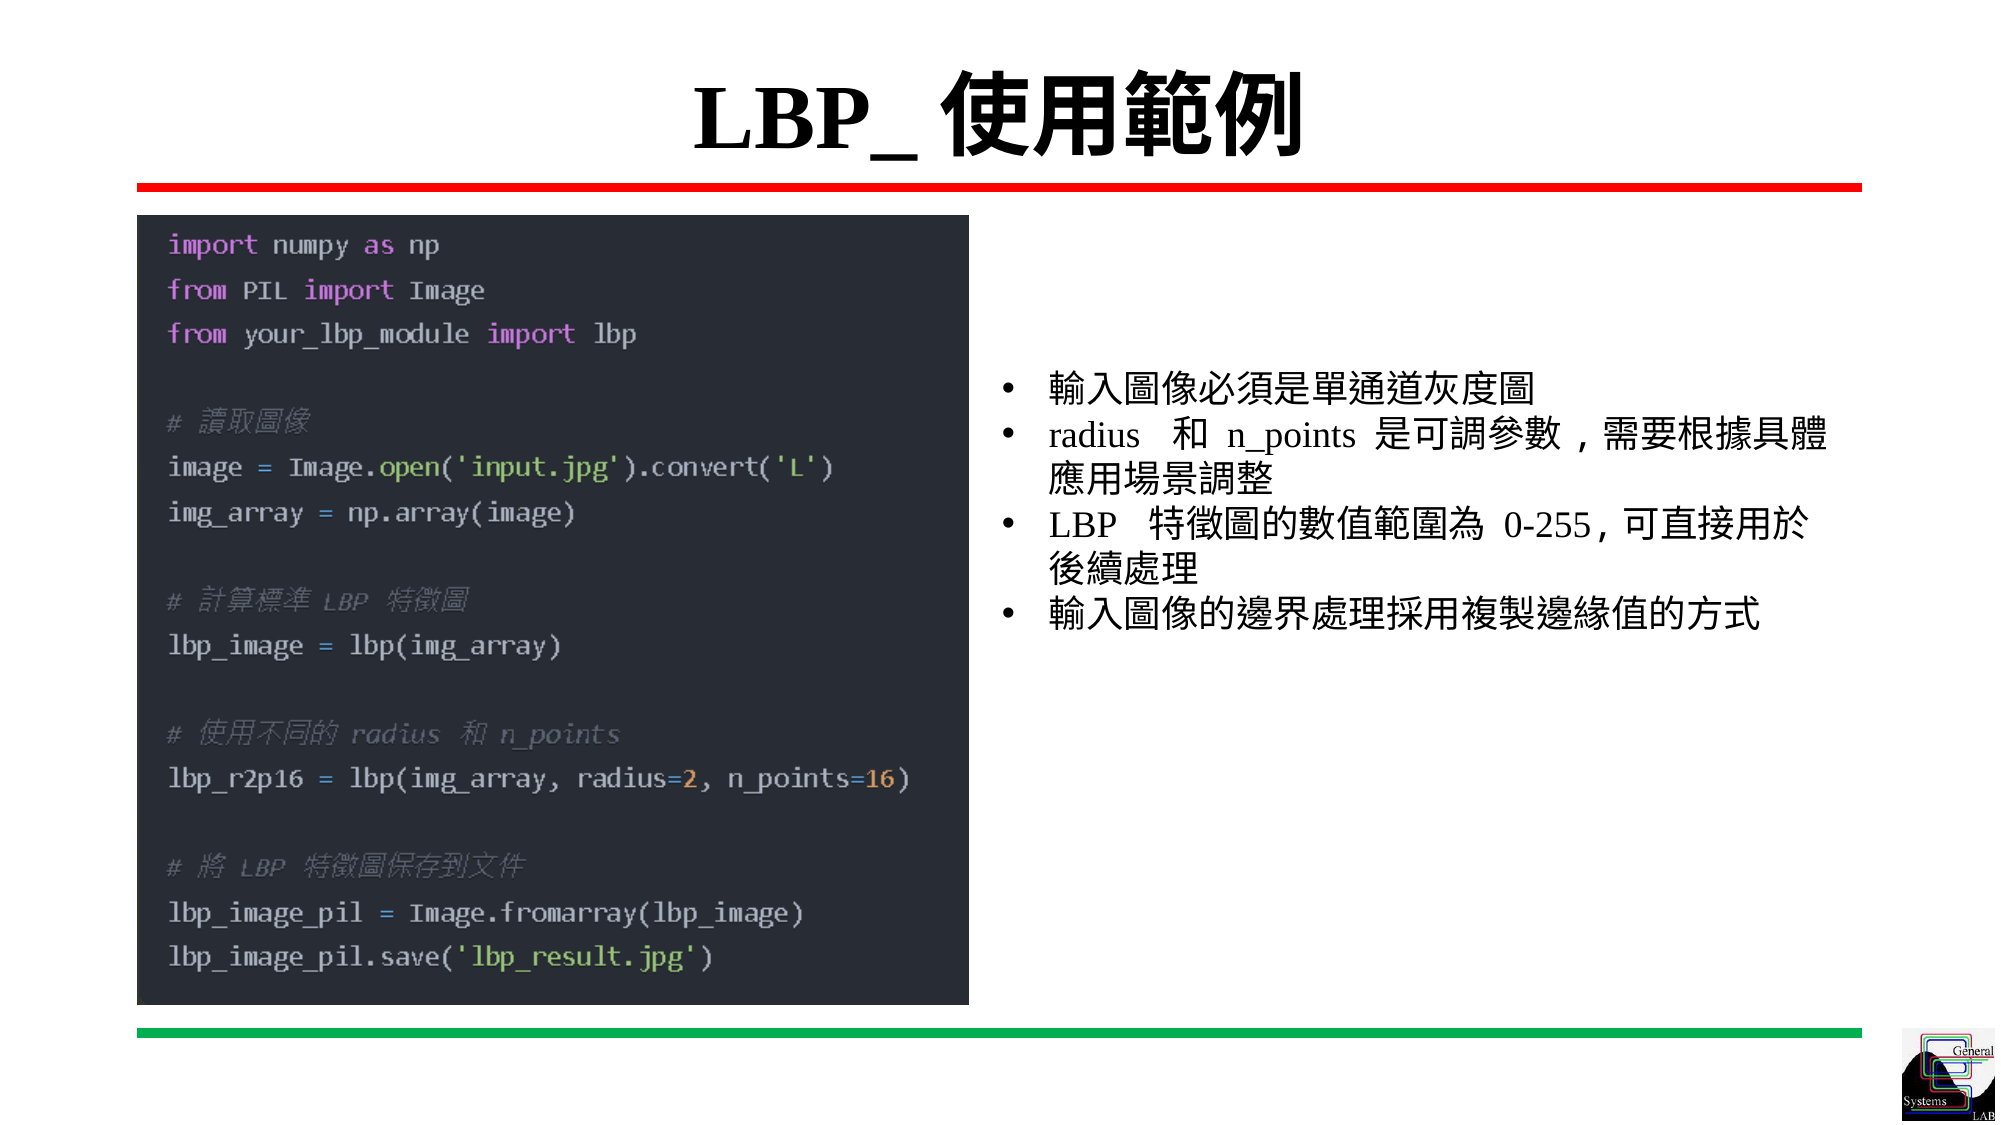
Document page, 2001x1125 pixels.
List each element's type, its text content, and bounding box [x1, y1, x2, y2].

text_box 輸入圖像必須是單通道灰度圖 radius 和 n_points 是可調參數,需要根據具體應用場景調整 LBP 特徵圖的數值範圍為 0-255,可直接用於後續處理 輸入圖像的邊界處理採用複製邊緣值的方式 [987, 177, 1863, 688]
picture [137, 215, 969, 1005]
title LBP_使用範例 [137, 59, 1863, 178]
picture [1902, 1028, 1995, 1121]
